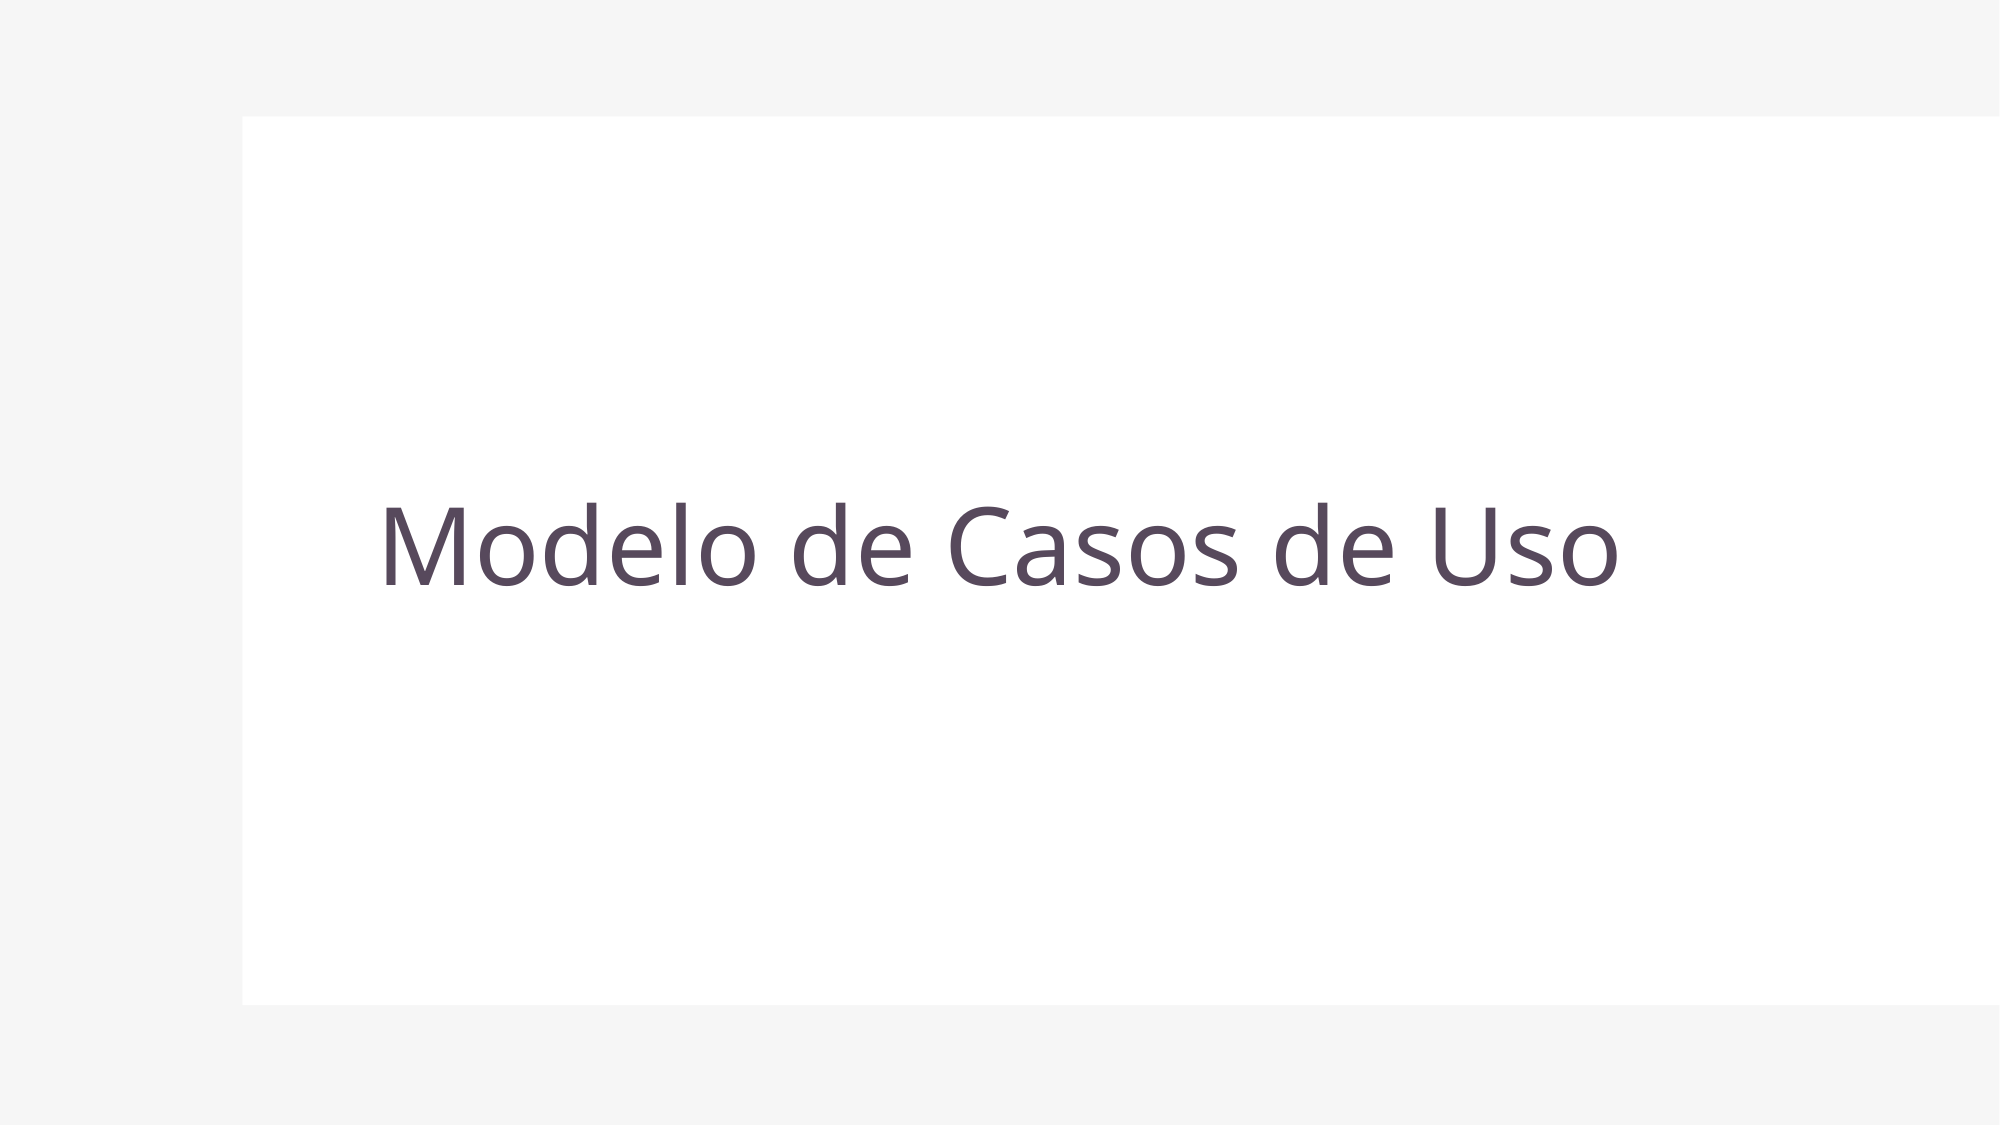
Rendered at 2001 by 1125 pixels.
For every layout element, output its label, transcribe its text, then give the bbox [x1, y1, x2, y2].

title Modelo de Casos de Uso [135, 441, 1865, 659]
